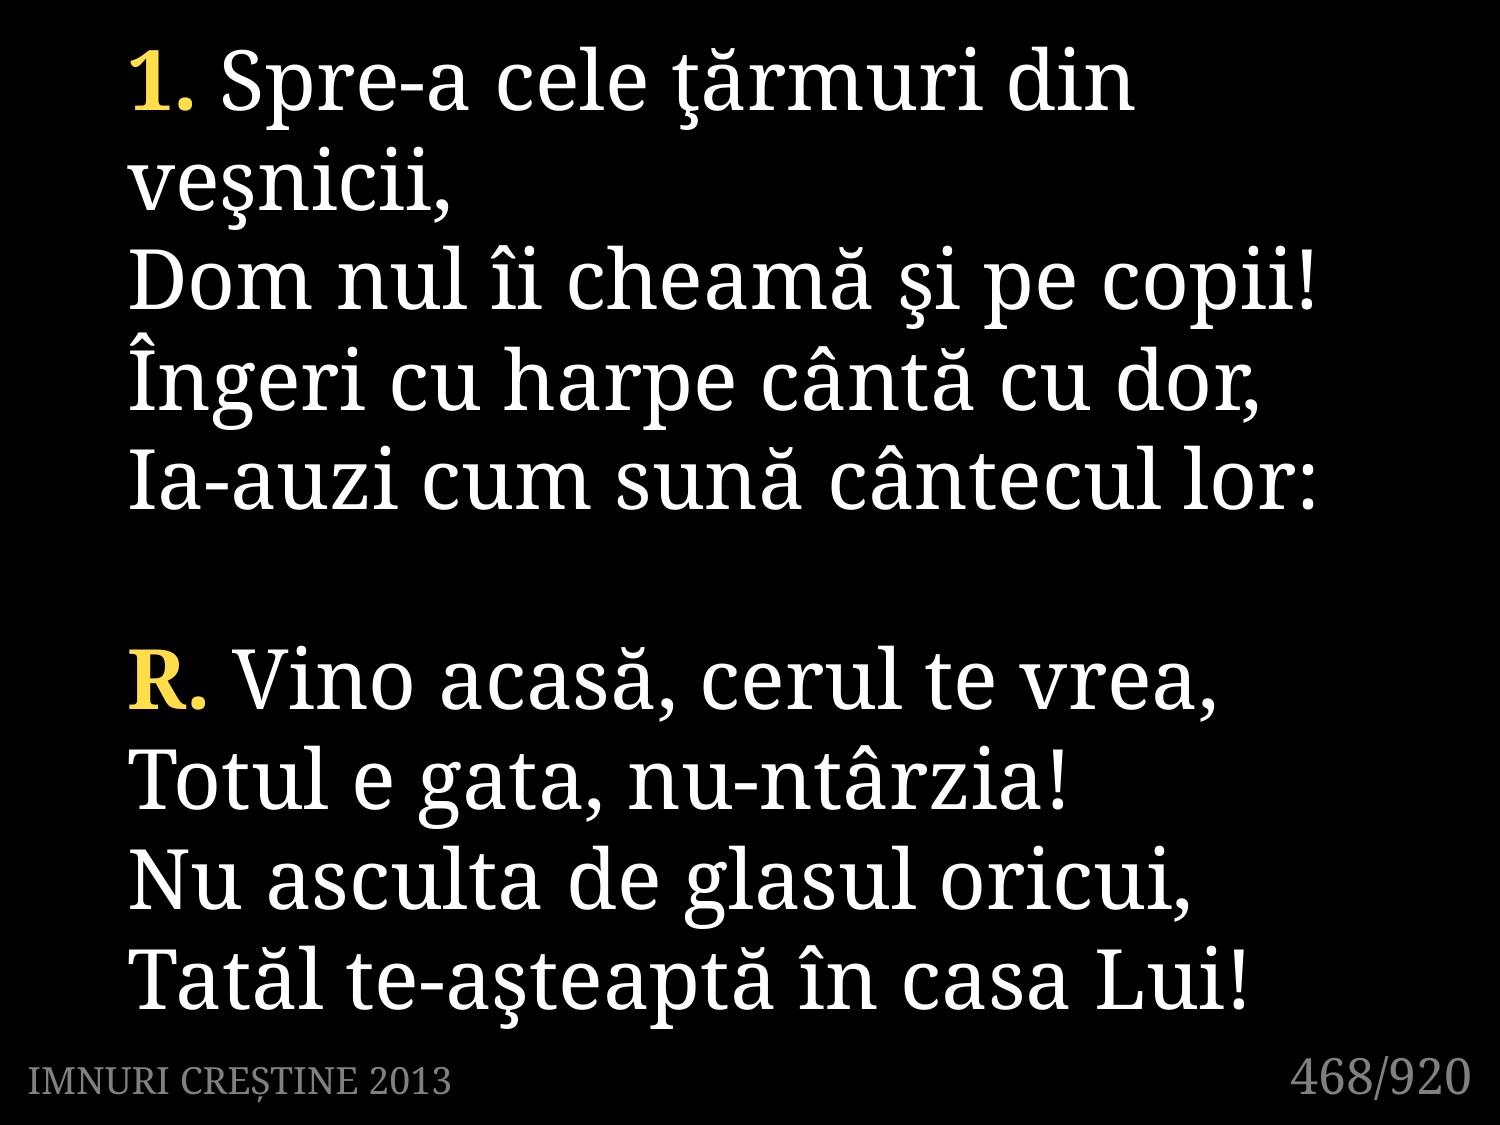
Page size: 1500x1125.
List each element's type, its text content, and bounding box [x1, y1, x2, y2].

text_box IMNURI CREȘTINE 2013 [12, 1049, 637, 1110]
text_box 1. Spre-a cele ţărmuri din veşnicii, Dom nul îi cheamă şi pe copii! Îngeri cu harpe cântă cu dor, Ia-auzi cum sună cântecul lor: R. Vino acasă, cerul te vrea, Totul e gata, nu-ntârzia! Nu asculta de glasul oricui, Tatăl te-aşteaptă în casa Lui! [112, 19, 1500, 1034]
text_box 468/920 [637, 1037, 1488, 1113]
